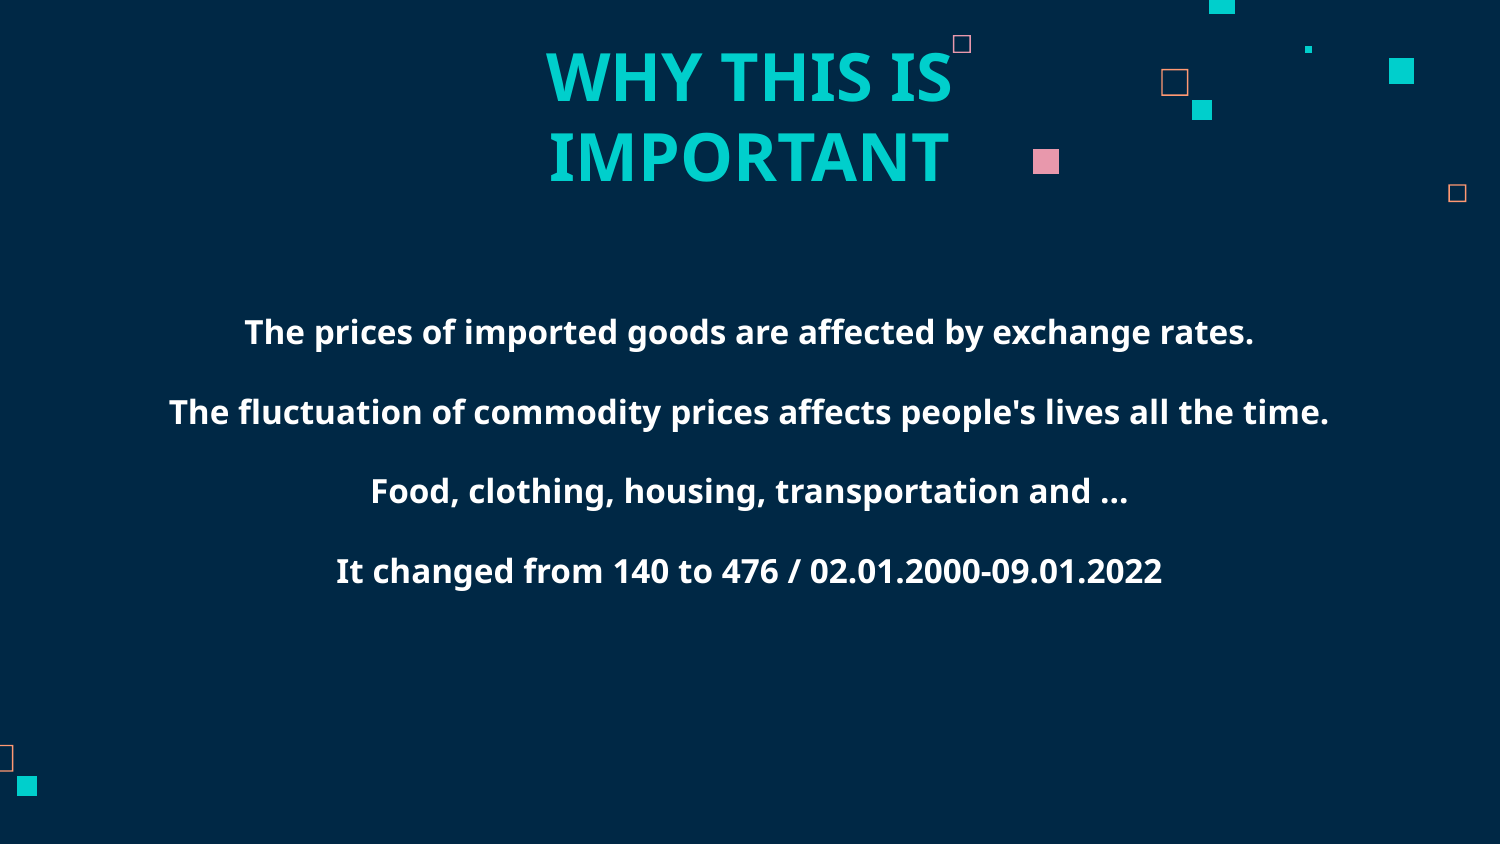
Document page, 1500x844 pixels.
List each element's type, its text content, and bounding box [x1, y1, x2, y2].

title WHY THIS IS IMPORTANT [362, 69, 1138, 210]
text_box The prices of imported goods are affected by exchange rates. The fluctuation of commodity prices affects people's lives all the time. Food, clothing, housing, transportation and … It changed from 140 to 476 / 02.01.2000-09.01.2022 [91, 295, 1409, 613]
